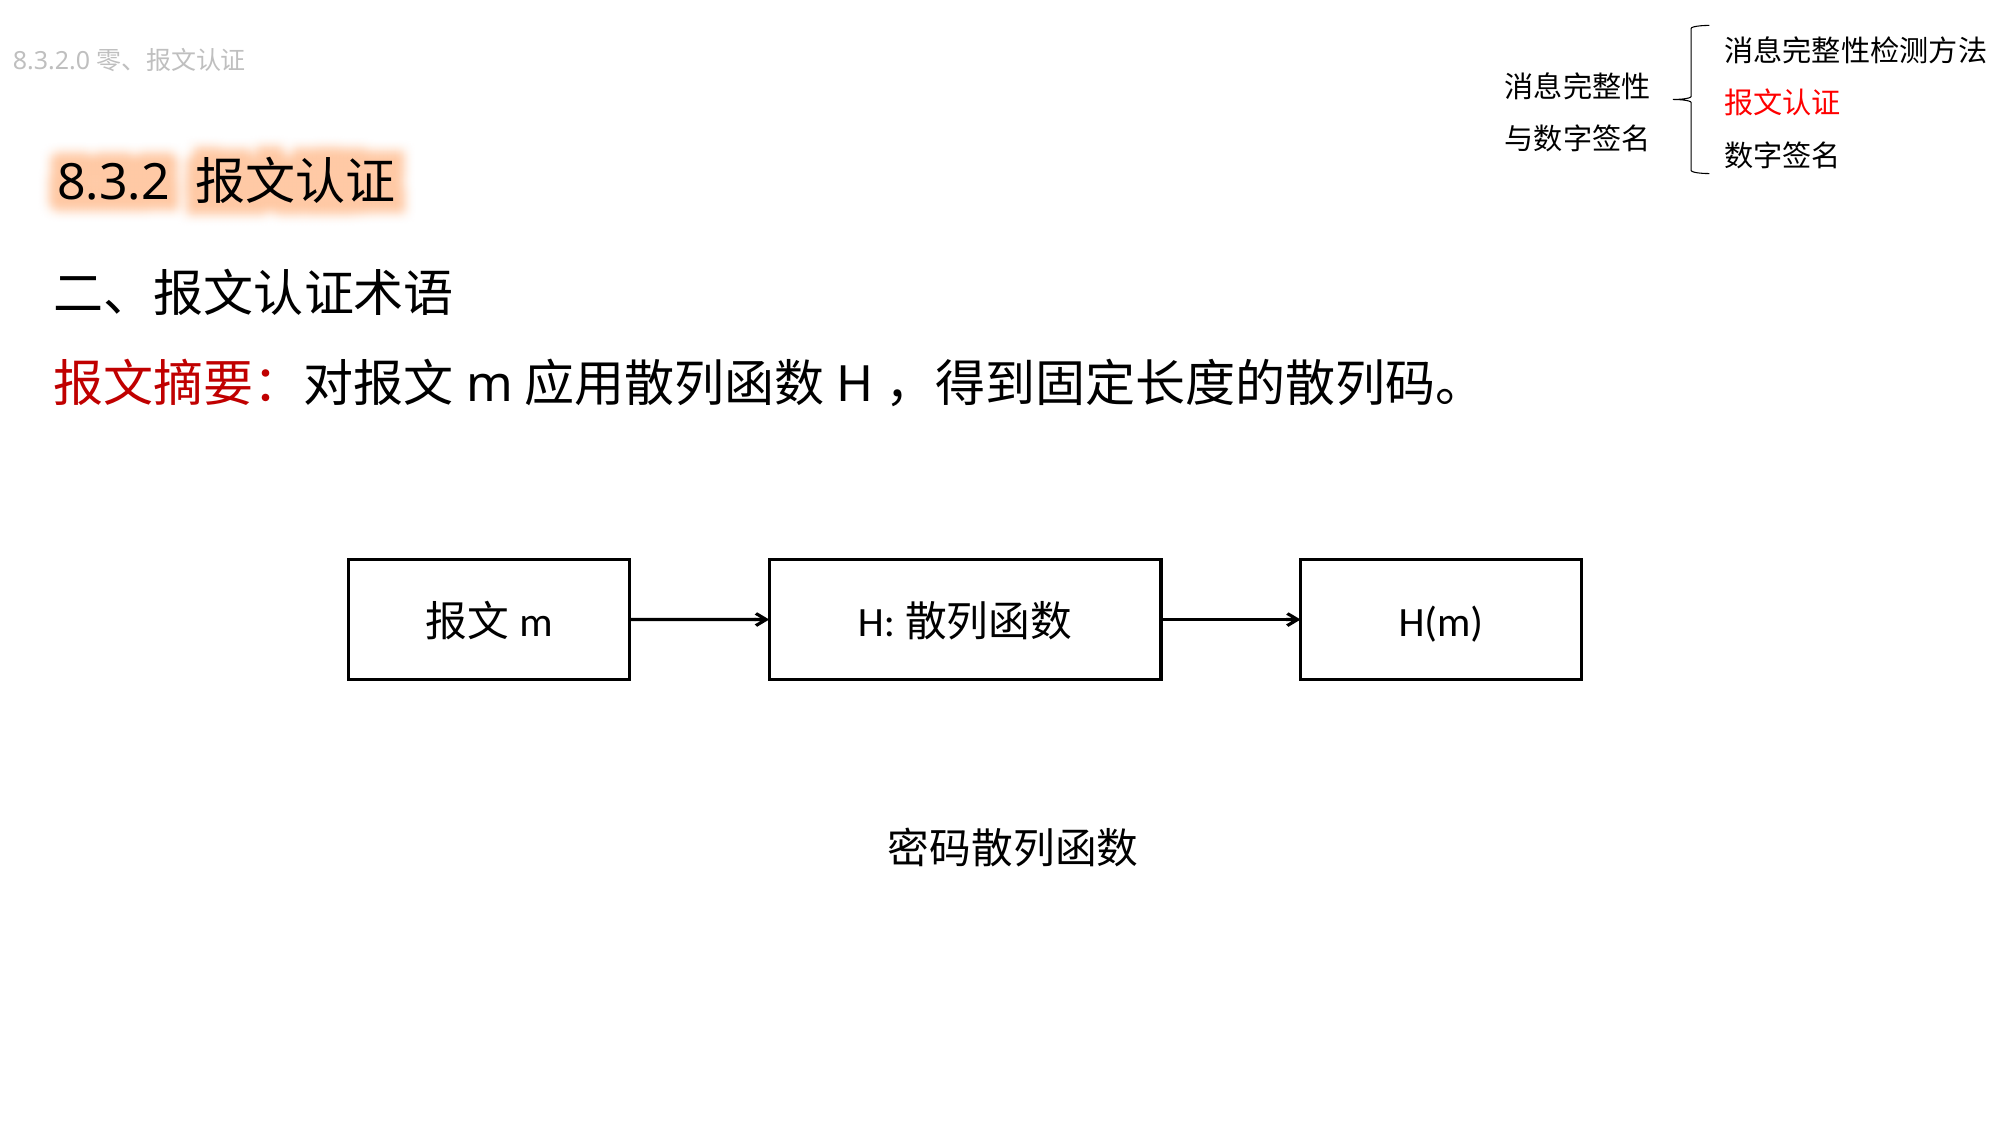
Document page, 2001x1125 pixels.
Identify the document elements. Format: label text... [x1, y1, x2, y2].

text_box 二、报文认证术语 报文摘要：对报文m应用散列函数H，得到固定长度的散列码。 [39, 224, 1905, 420]
text_box 8.3.2.0零、报文认证 [0, 37, 261, 82]
text_box 消息完整性检测方法 报文认证 数字签名 [1709, 7, 2000, 180]
table_cell y [36, 84, 483, 247]
text_box 消息完整性 与数字签名 [1489, 43, 1673, 163]
text_box 8.3.2 报文认证 [39, 86, 479, 243]
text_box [348, 559, 1582, 880]
text_box [1673, 24, 1710, 175]
table_cell b [33, 80, 487, 251]
